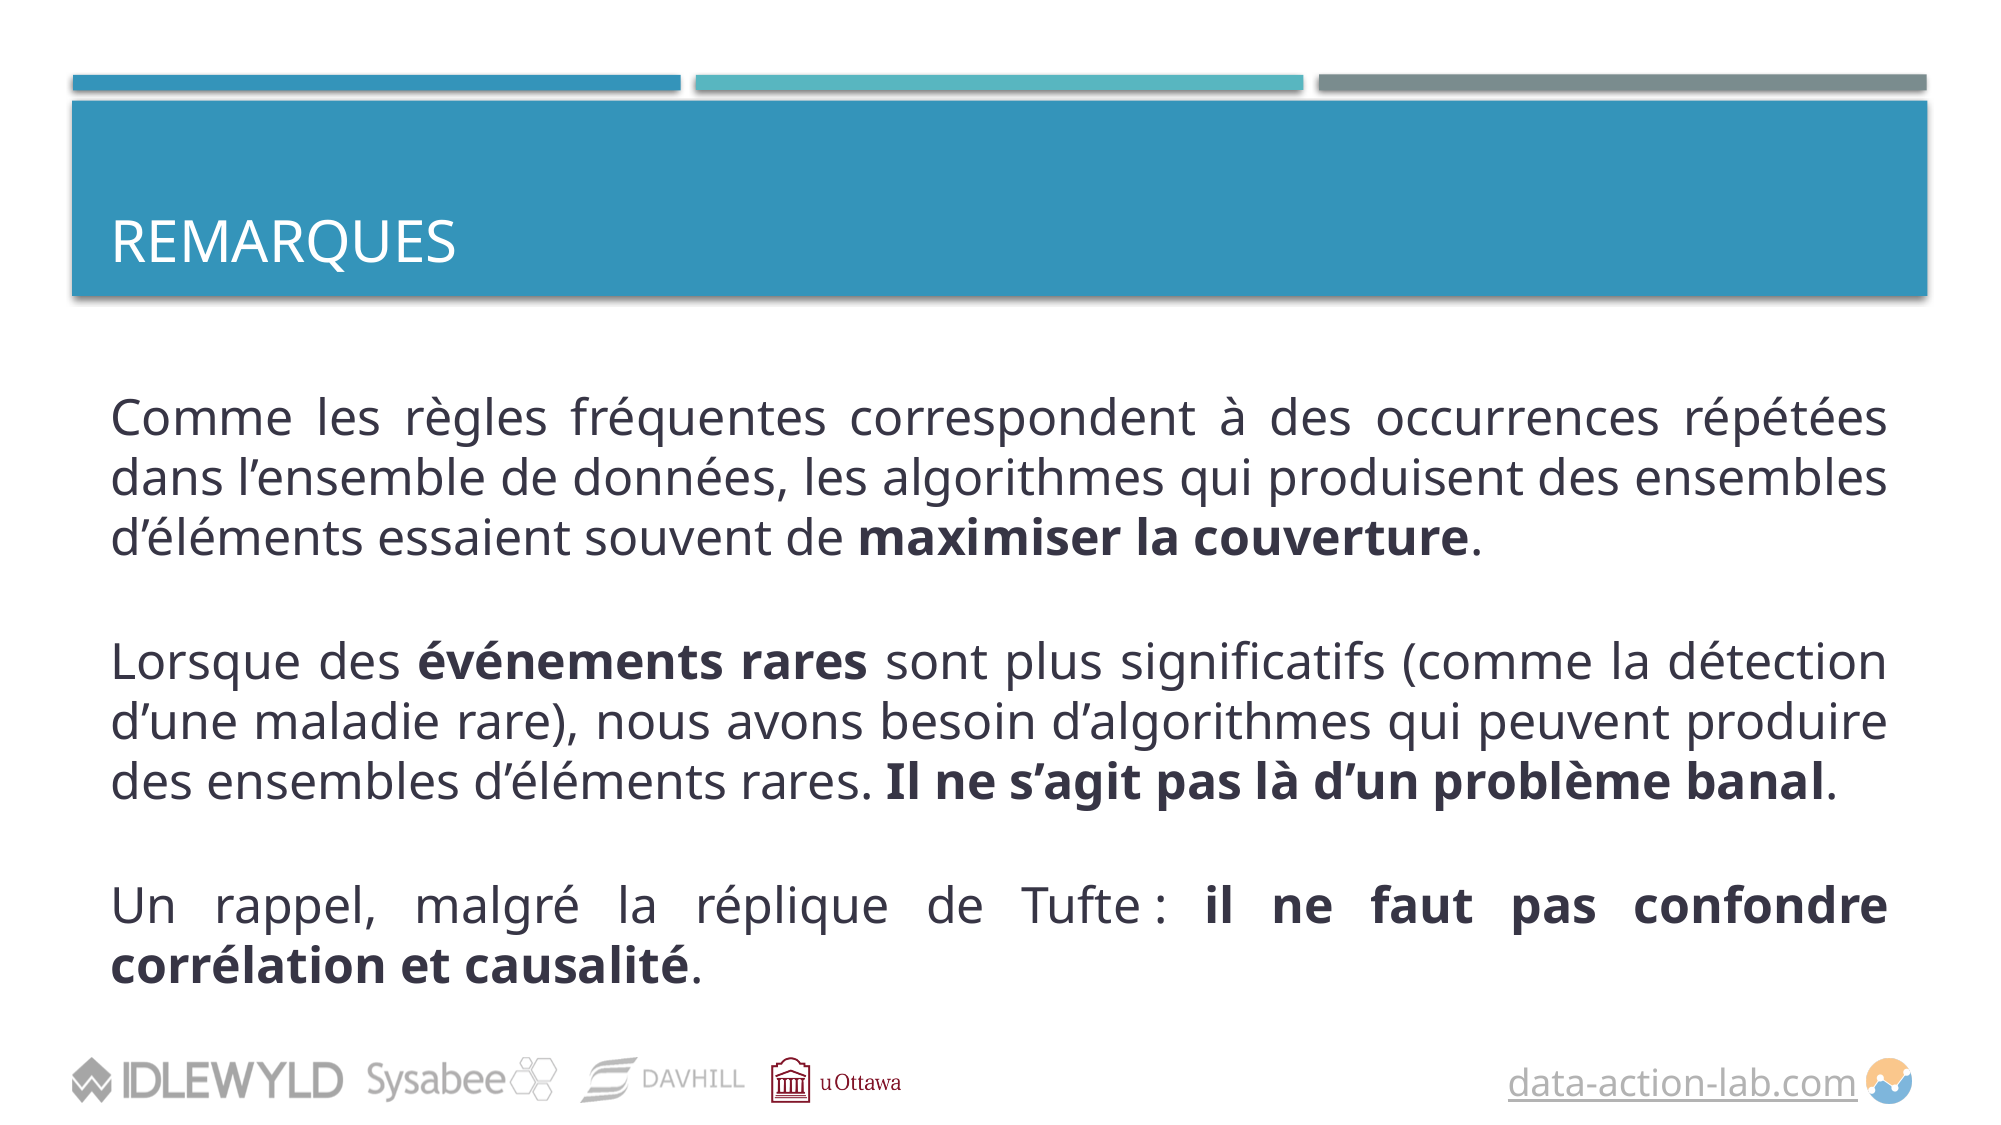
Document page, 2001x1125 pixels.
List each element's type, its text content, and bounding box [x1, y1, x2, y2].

picture [72, 1057, 745, 1103]
picture [771, 1057, 901, 1103]
list Comme les règles fréquentes correspondent à des occurrences répétées dans l’ensemble de données, les algorithmes qui produisent des ensembles d’éléments essaient souvent de maximiser la couverture. Lorsque des événements rares sont plus significatifs (comme la détection d’une maladie rare), nous avons besoin d’algorithmes qui peuvent produire des ensembles d’éléments rares. Il ne s’agit pas là d’un problème banal. Un rappel, malgré la réplique de Tufte : il ne faut pas confondre corrélation et causalité. [95, 357, 1905, 1037]
title Remarques [95, 115, 1905, 282]
